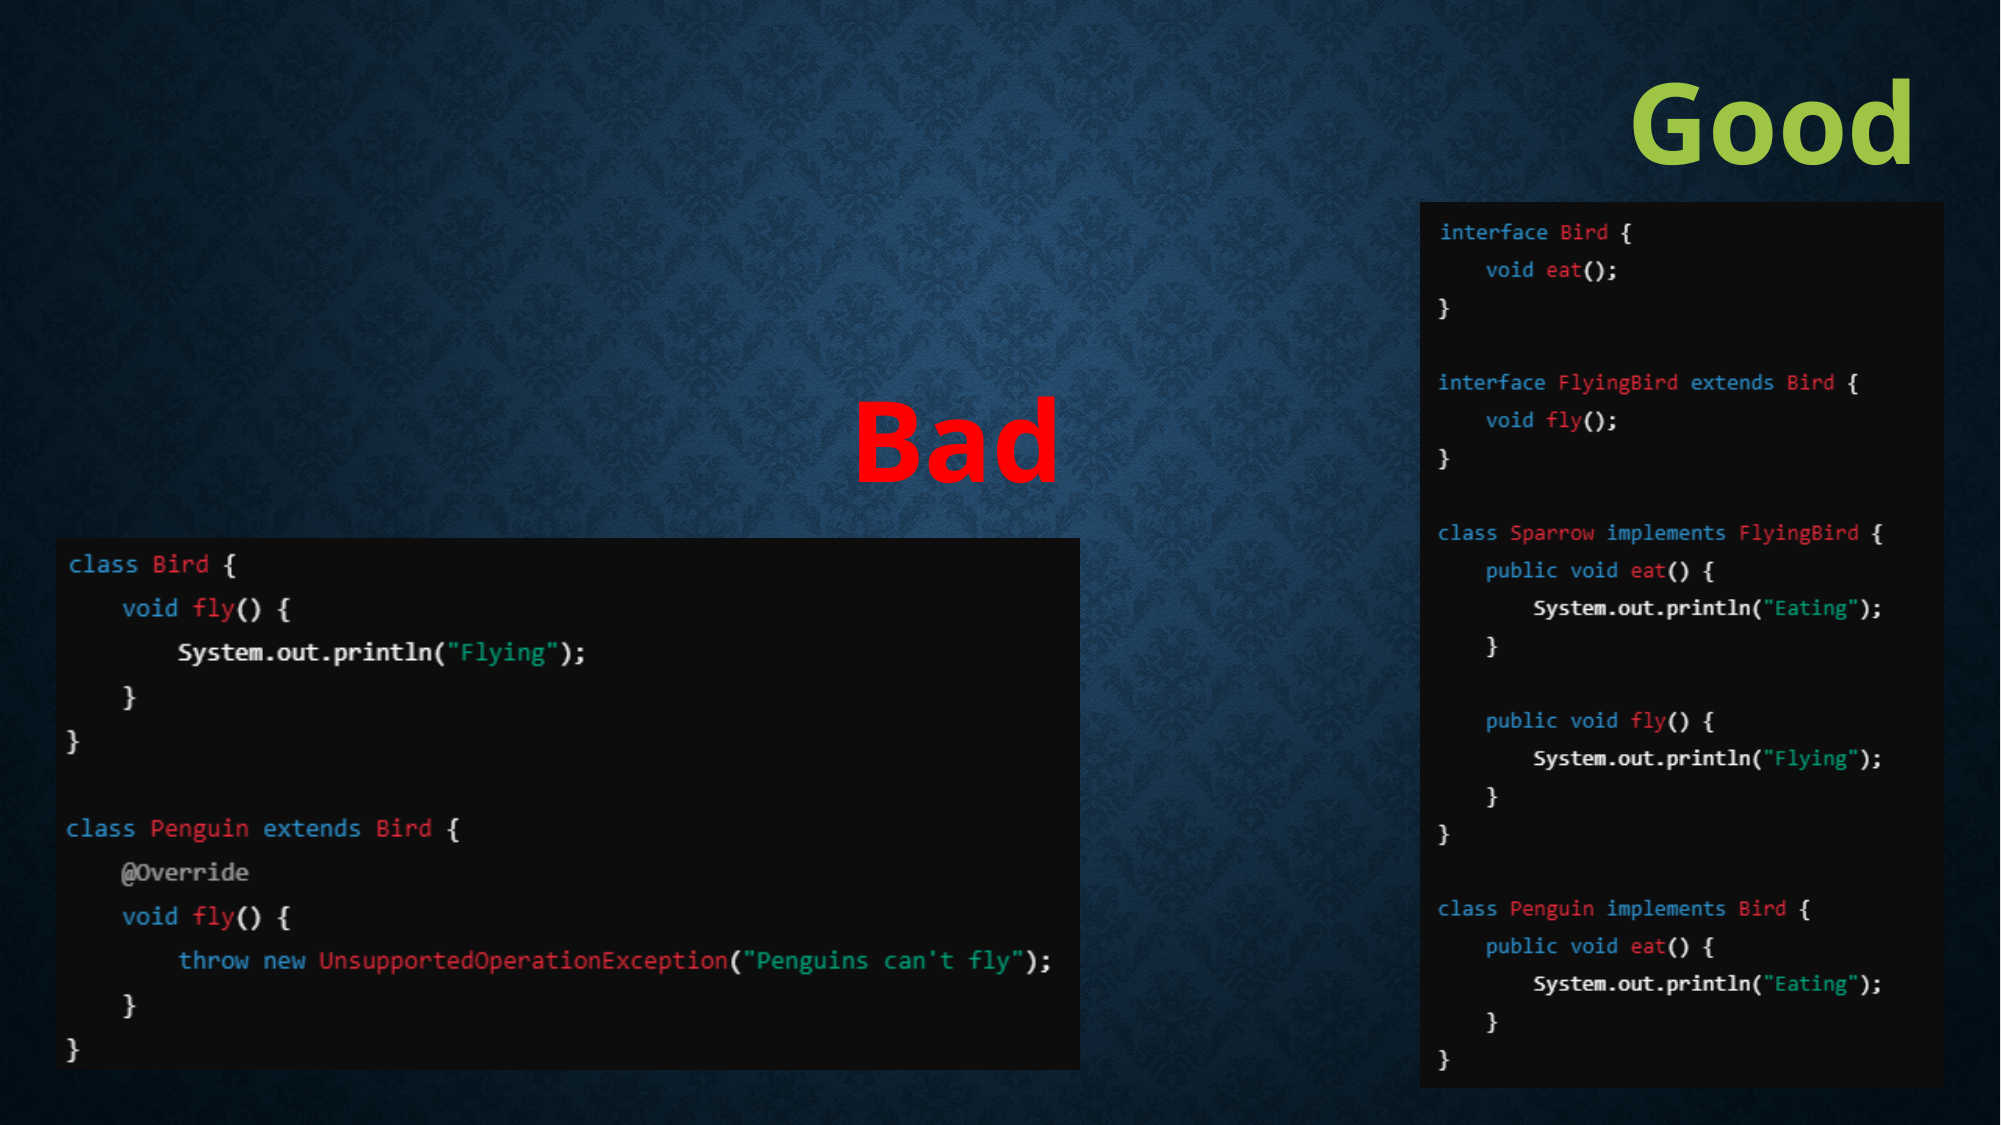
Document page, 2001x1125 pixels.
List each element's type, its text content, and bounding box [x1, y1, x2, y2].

text_box Bad [833, 362, 1079, 513]
picture [1419, 202, 1945, 1088]
picture [55, 537, 1081, 1070]
text_box Good [1612, 44, 1935, 195]
